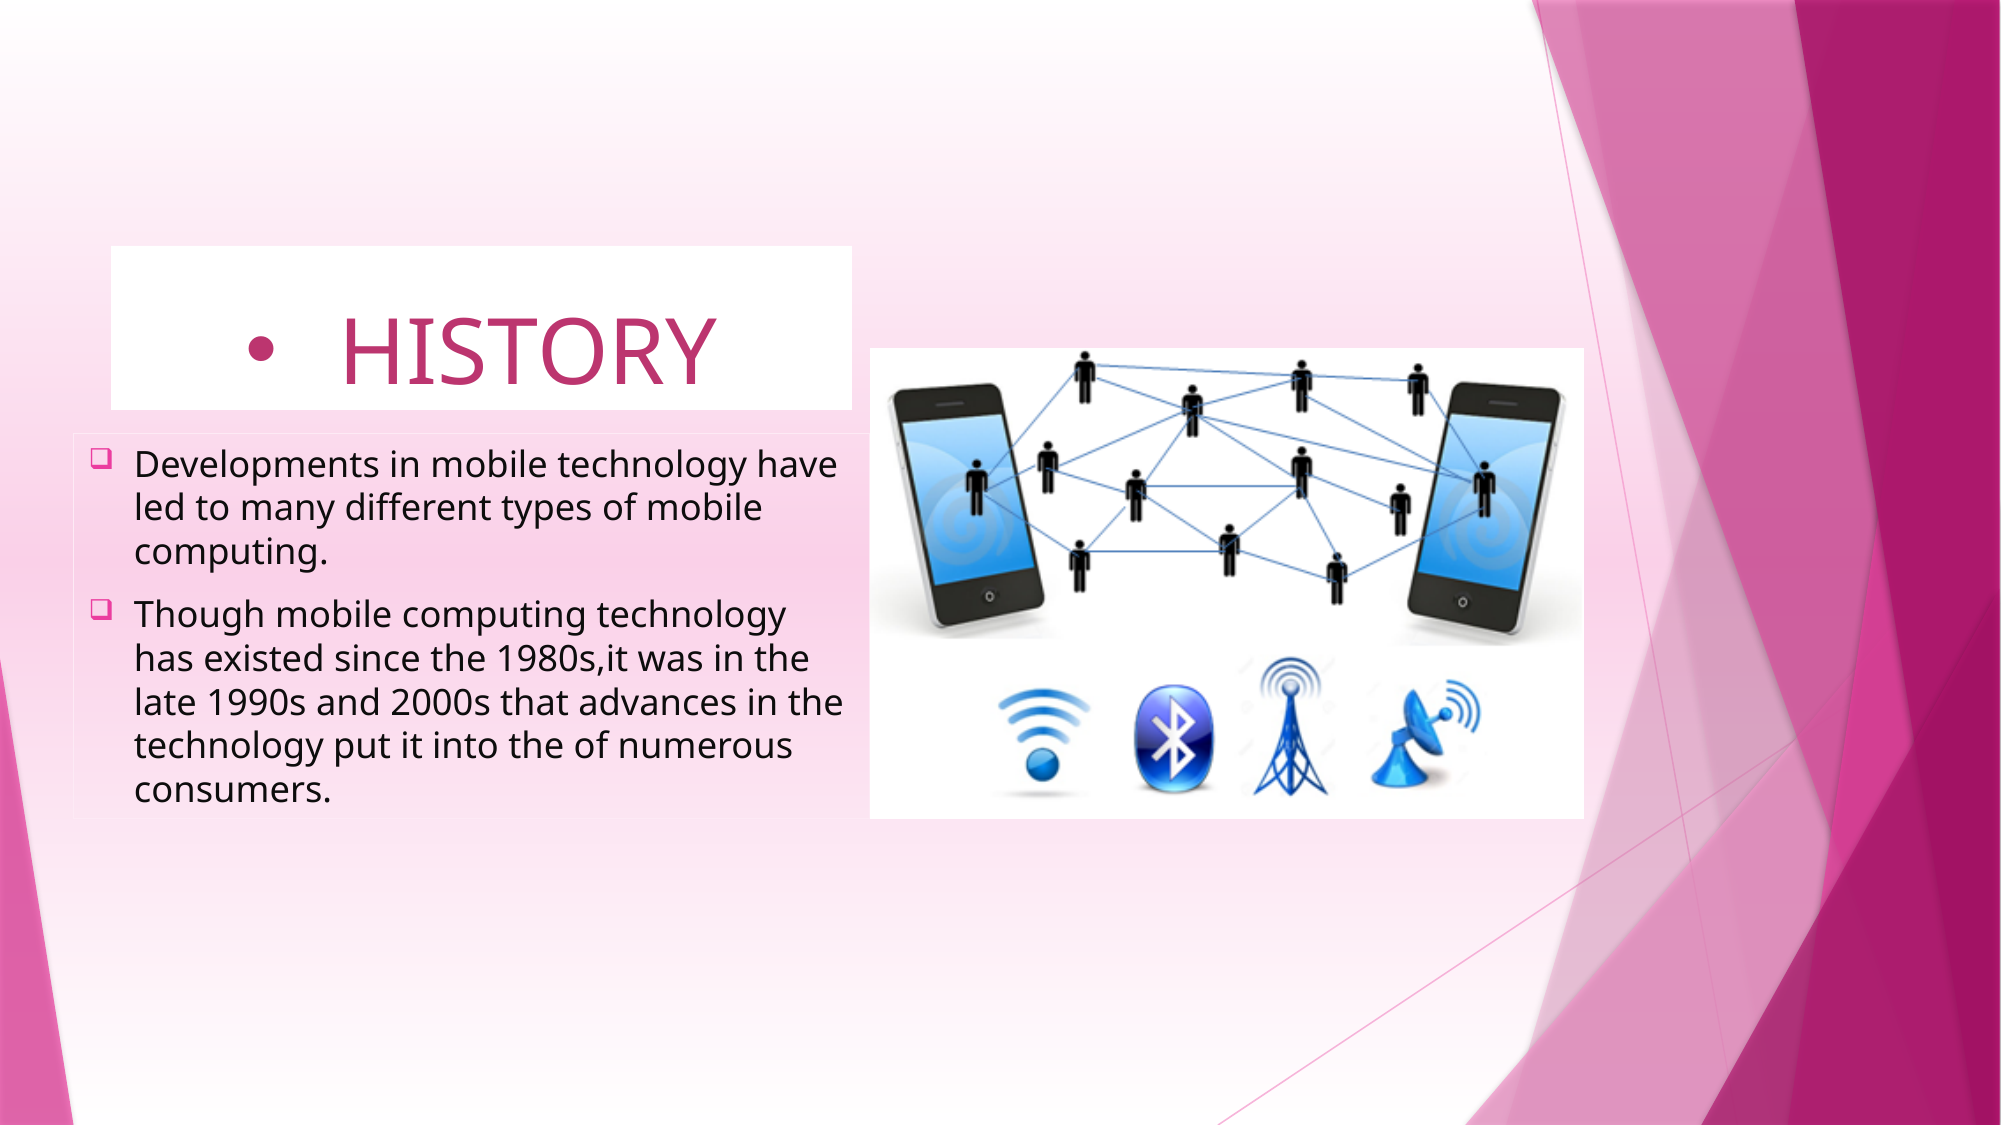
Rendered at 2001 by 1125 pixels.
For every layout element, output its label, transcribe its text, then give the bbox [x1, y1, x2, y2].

list Developments in mobile technology have led to many different types of mobile computing. Though mobile computing technology has existed since the 1980s,it was in the late 1990s and 2000s that advances in the technology put it into the of numerous consumers. [73, 433, 864, 819]
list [869, 347, 1585, 820]
title HISTORY [111, 245, 852, 410]
